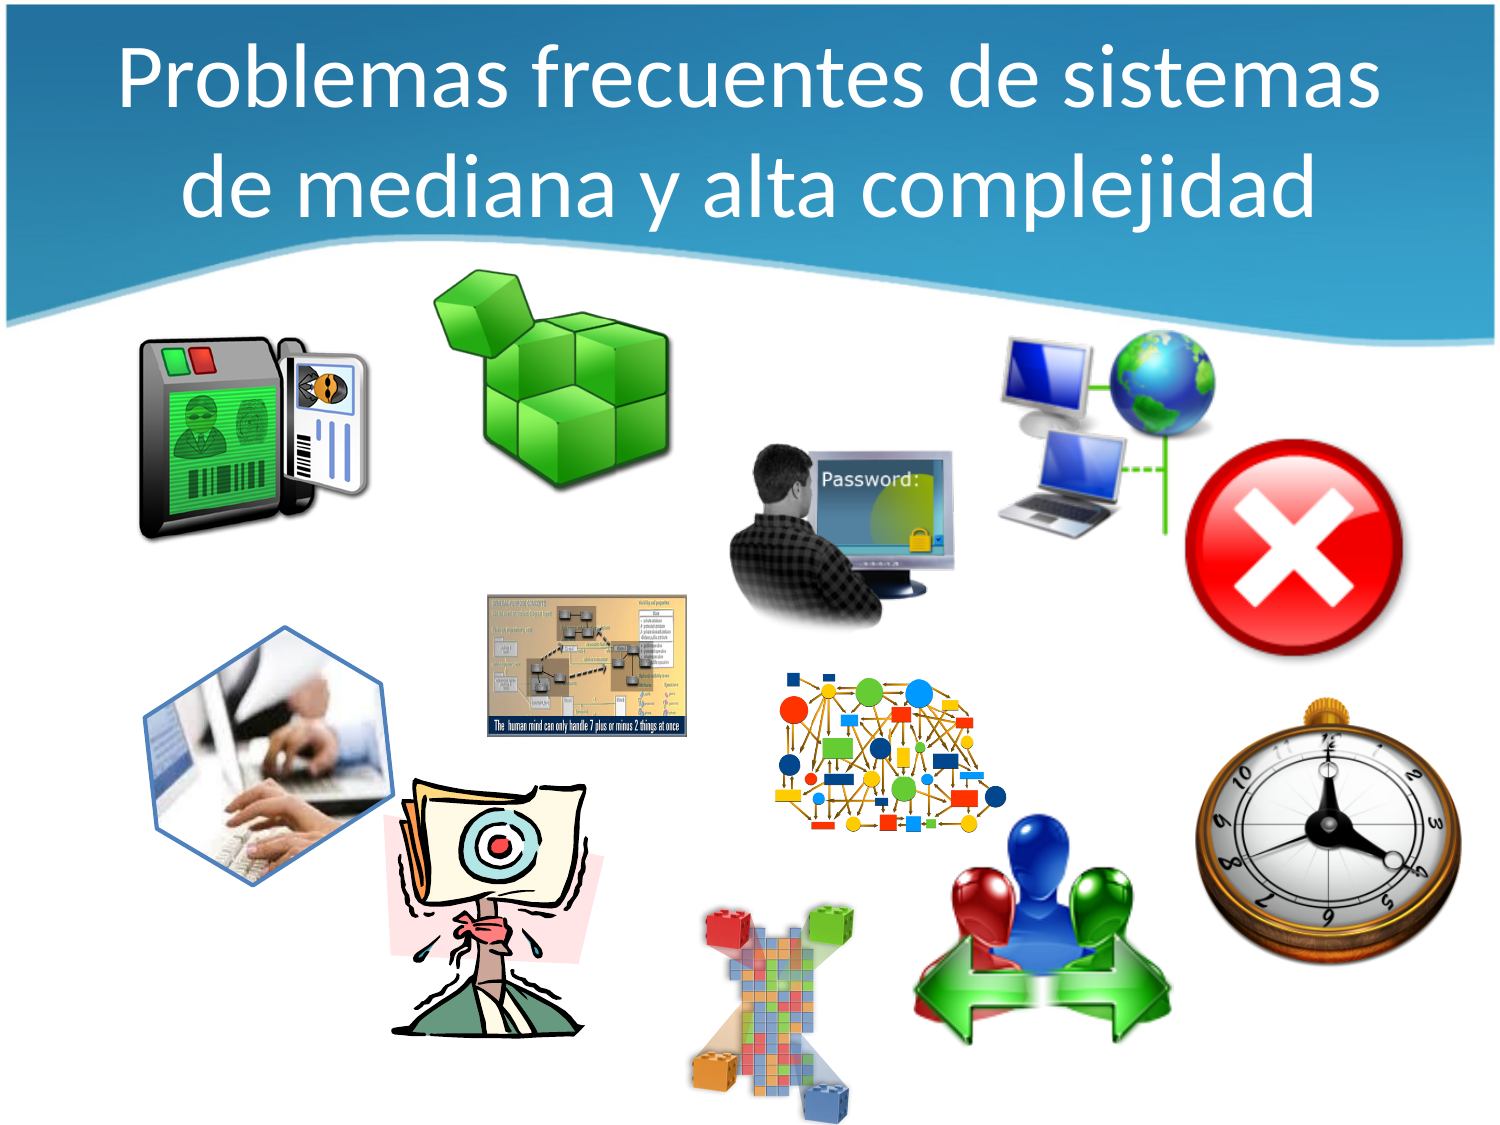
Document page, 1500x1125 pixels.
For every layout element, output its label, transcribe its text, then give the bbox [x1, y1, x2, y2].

title Problemas frecuentes de sistemas de mediana y alta complejidad [75, 87, 1425, 275]
text_box [142, 625, 394, 888]
picture [0, 0, 1500, 1125]
